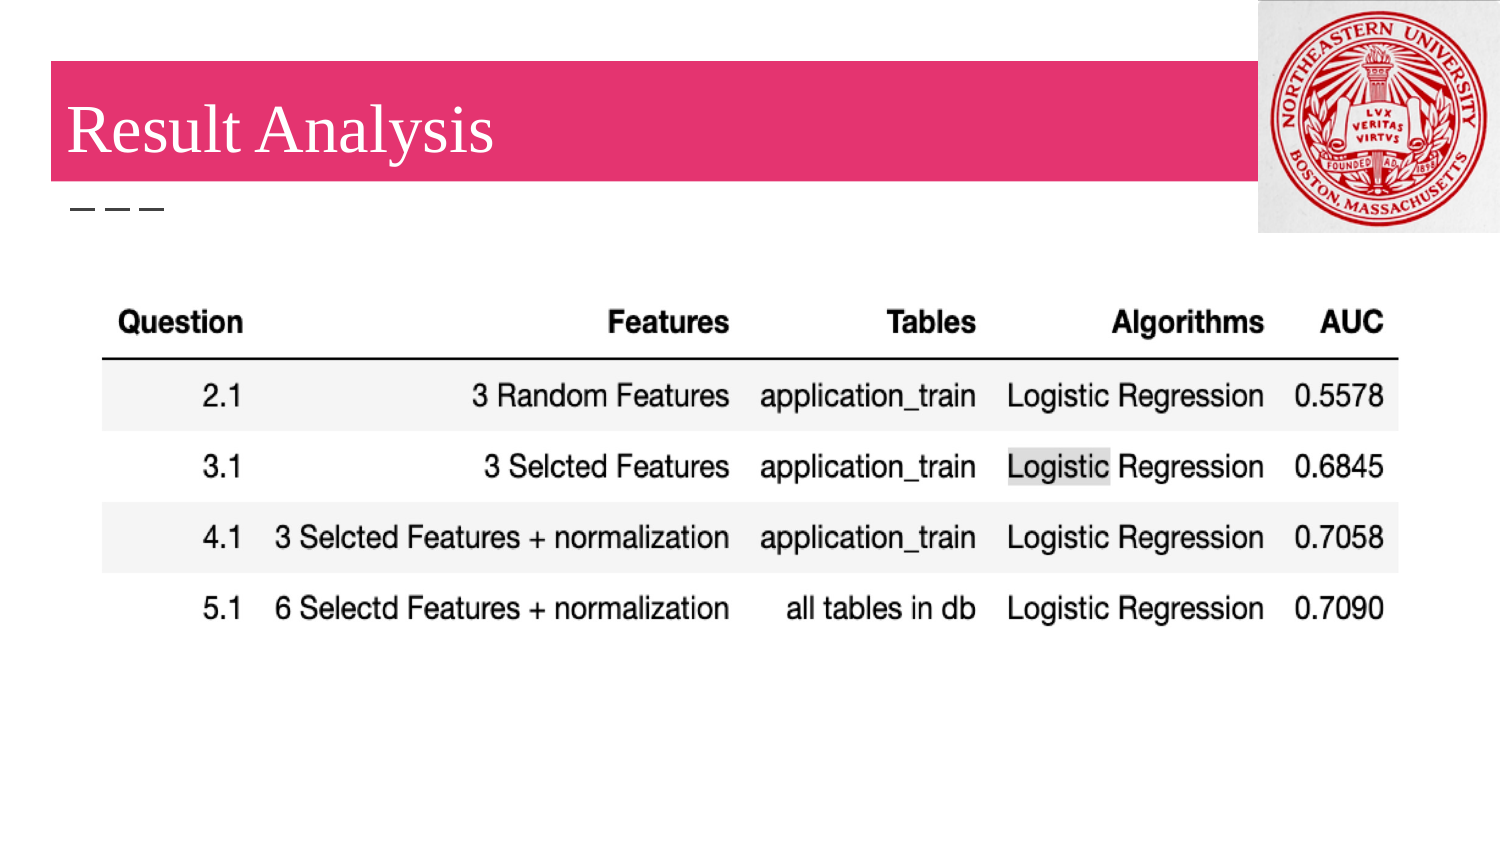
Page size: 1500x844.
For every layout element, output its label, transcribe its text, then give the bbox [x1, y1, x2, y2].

picture [87, 289, 1413, 657]
title Result Analysis [51, 61, 1252, 182]
picture [1257, 0, 1500, 233]
